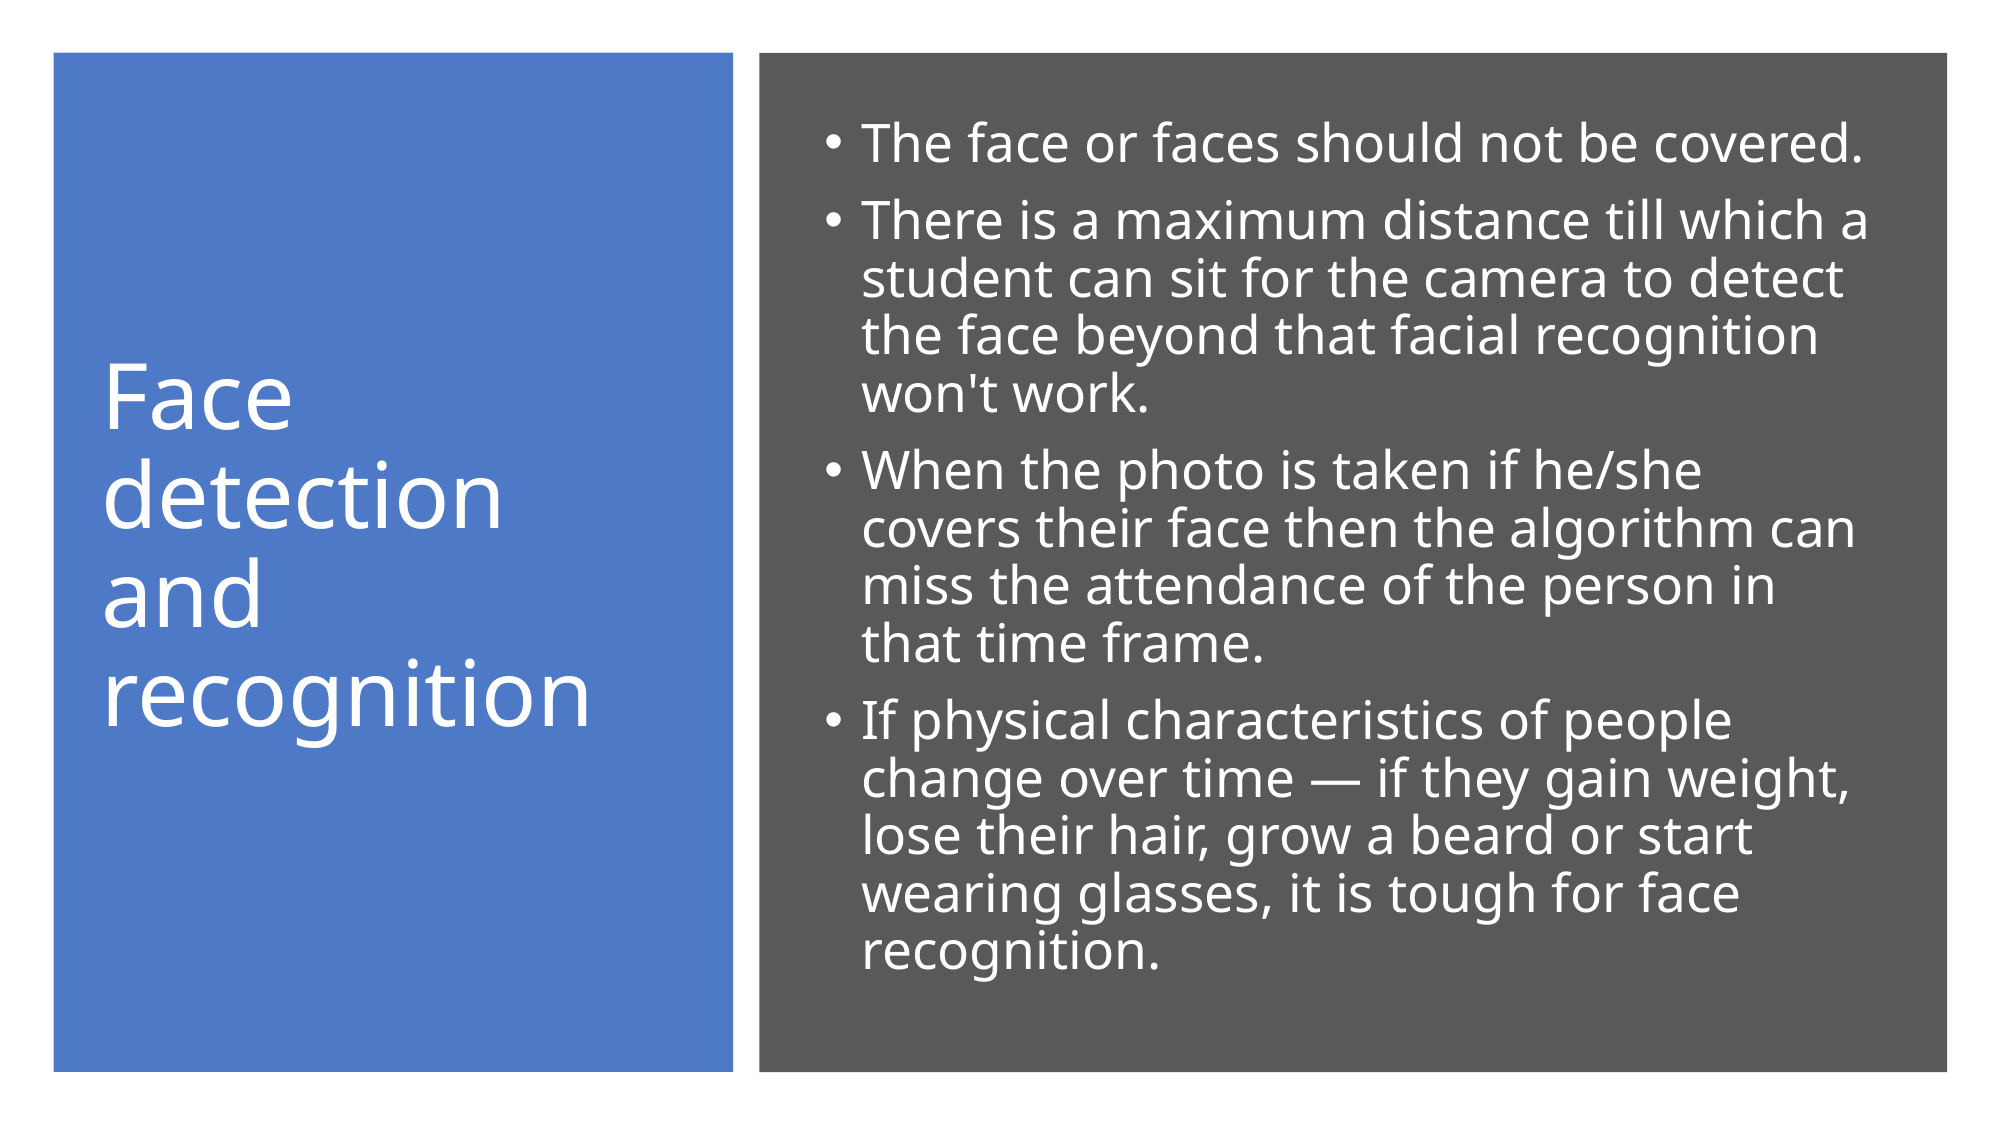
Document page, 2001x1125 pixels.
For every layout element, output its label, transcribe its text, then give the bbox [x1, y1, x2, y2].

text_box [53, 52, 734, 1073]
title Face detection and recognition [85, 95, 697, 1002]
text_box [758, 52, 1948, 1073]
list The face or faces should not be covered. There is a maximum distance till which a student can sit for the camera to detect the face beyond that facial recognition won't work. When the photo is taken if he/she covers their face then the algorithm can miss the attendance of the person in that time frame. If physical characteristics of people change over time — if they gain weight, lose their hair, grow a beard or start wearing glasses, it is tough for face recognition. [809, 95, 1892, 1002]
